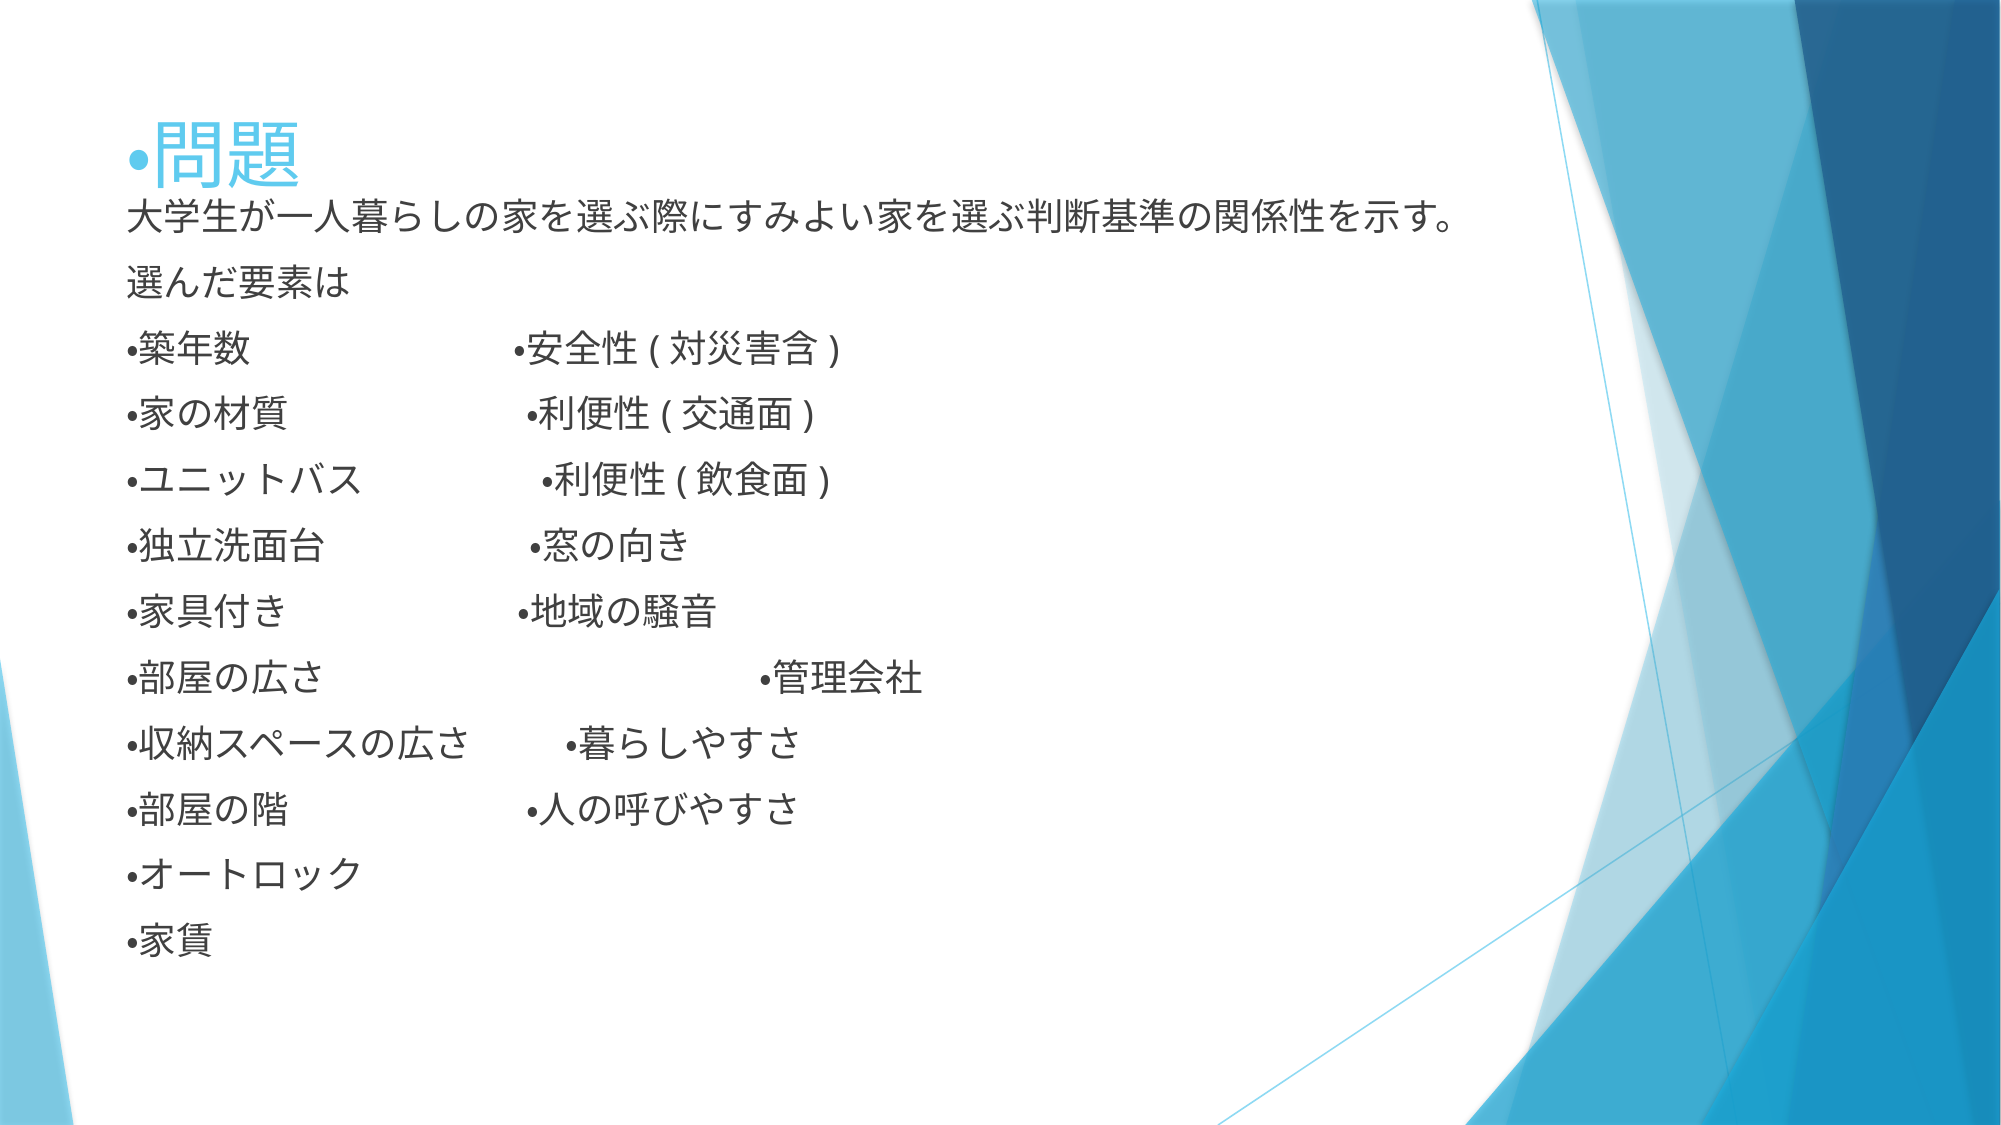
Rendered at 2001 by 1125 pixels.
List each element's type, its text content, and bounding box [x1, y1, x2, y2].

title ・問題 [111, 99, 1522, 185]
list 大学生が一人暮らしの家を選ぶ際にすみよい家を選ぶ判断基準の関係性を示す。 選んだ要素は ・築年数 ・安全性(対災害含) ・家の材質 ・利便性(交通面) ・ユニットバス ・利便性(飲食面) ・独立洗面台 ・窓の向き ・家具付き ・地域の騒音 ・部屋の広さ ・管理会社 ・収納スペースの広さ ・暮らしやすさ ・部屋の階 ・人の呼びやすさ ・オートロック ・家賃 [111, 185, 1522, 991]
